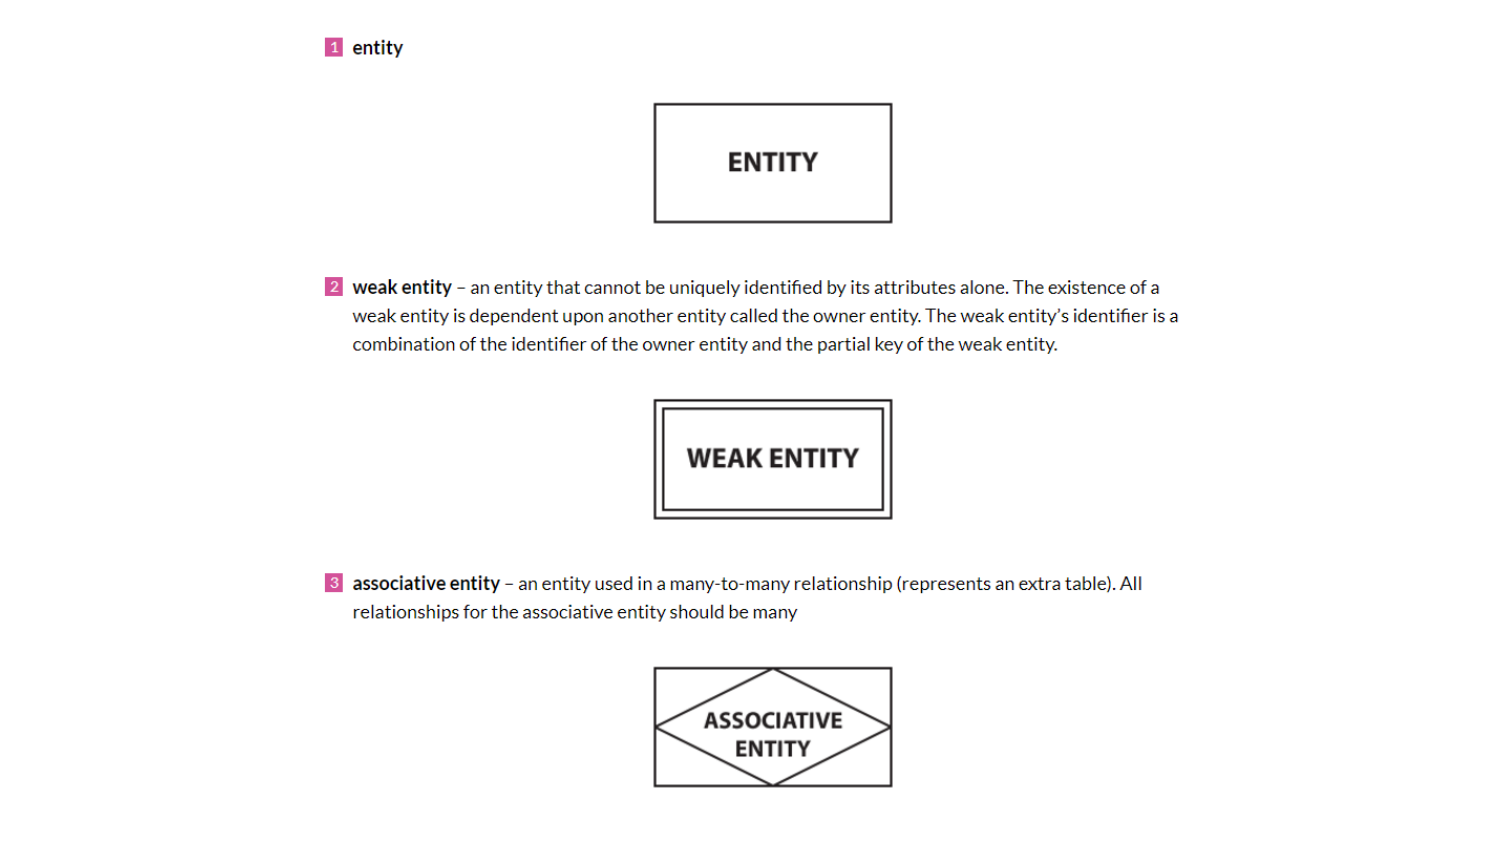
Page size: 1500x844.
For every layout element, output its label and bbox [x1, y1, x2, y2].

picture [305, 24, 1195, 819]
